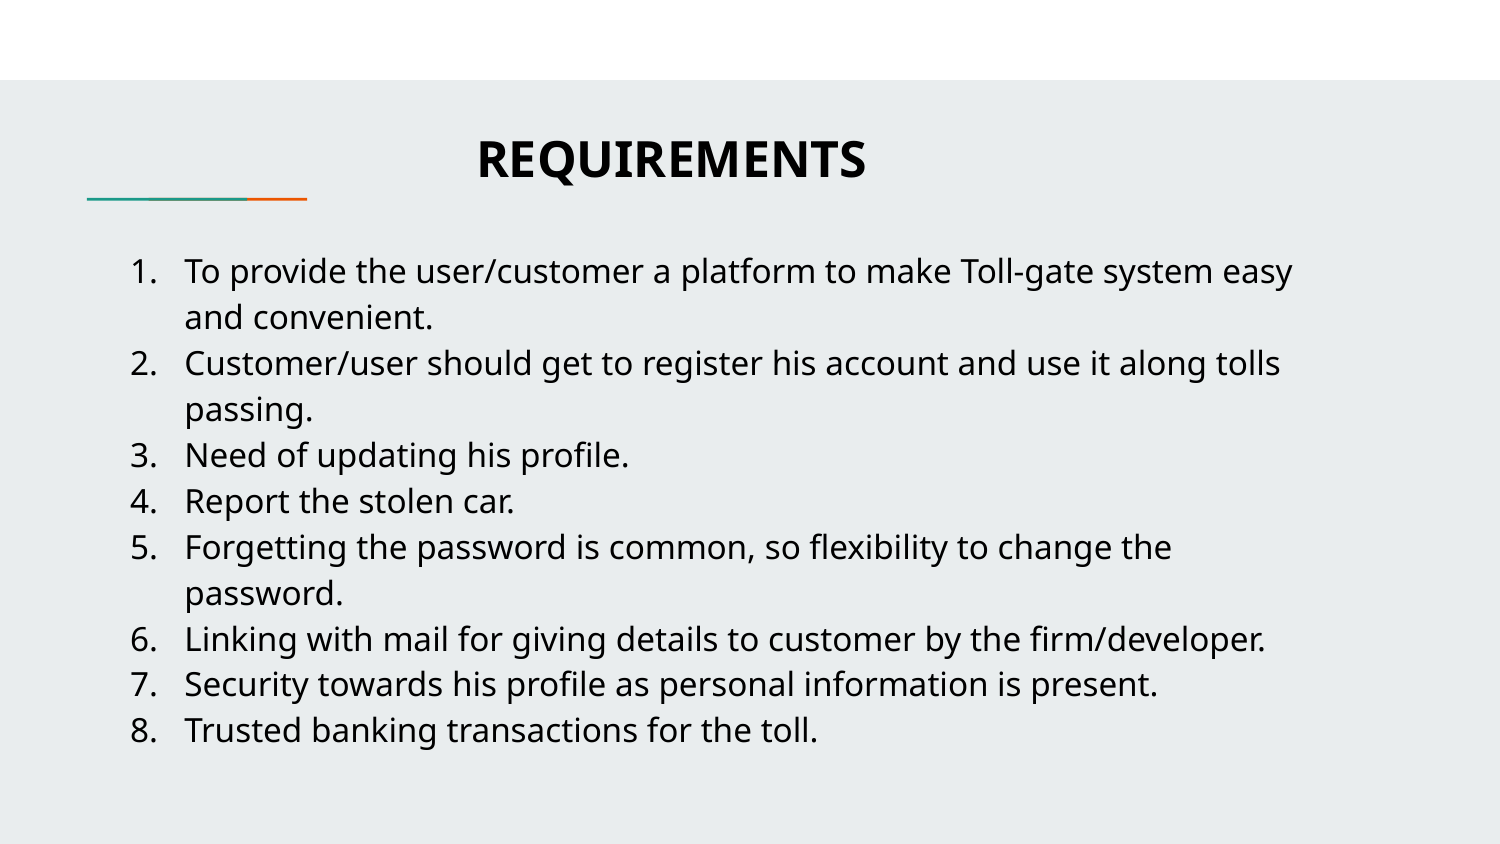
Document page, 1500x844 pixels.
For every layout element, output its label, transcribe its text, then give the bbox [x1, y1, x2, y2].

text_box REQUIREMENTS [304, 112, 1121, 186]
text_box To provide the user/customer a platform to make Toll-gate system easy and convenient. Customer/user should get to register his account and use it along tolls passing. Need of updating his profile. Report the stolen car. Forgetting the password is common, so flexibility to change the password. Linking with mail for giving details to customer by the firm/developer. Security towards his profile as personal information is present. Trusted banking transactions for the toll. [94, 229, 1337, 773]
